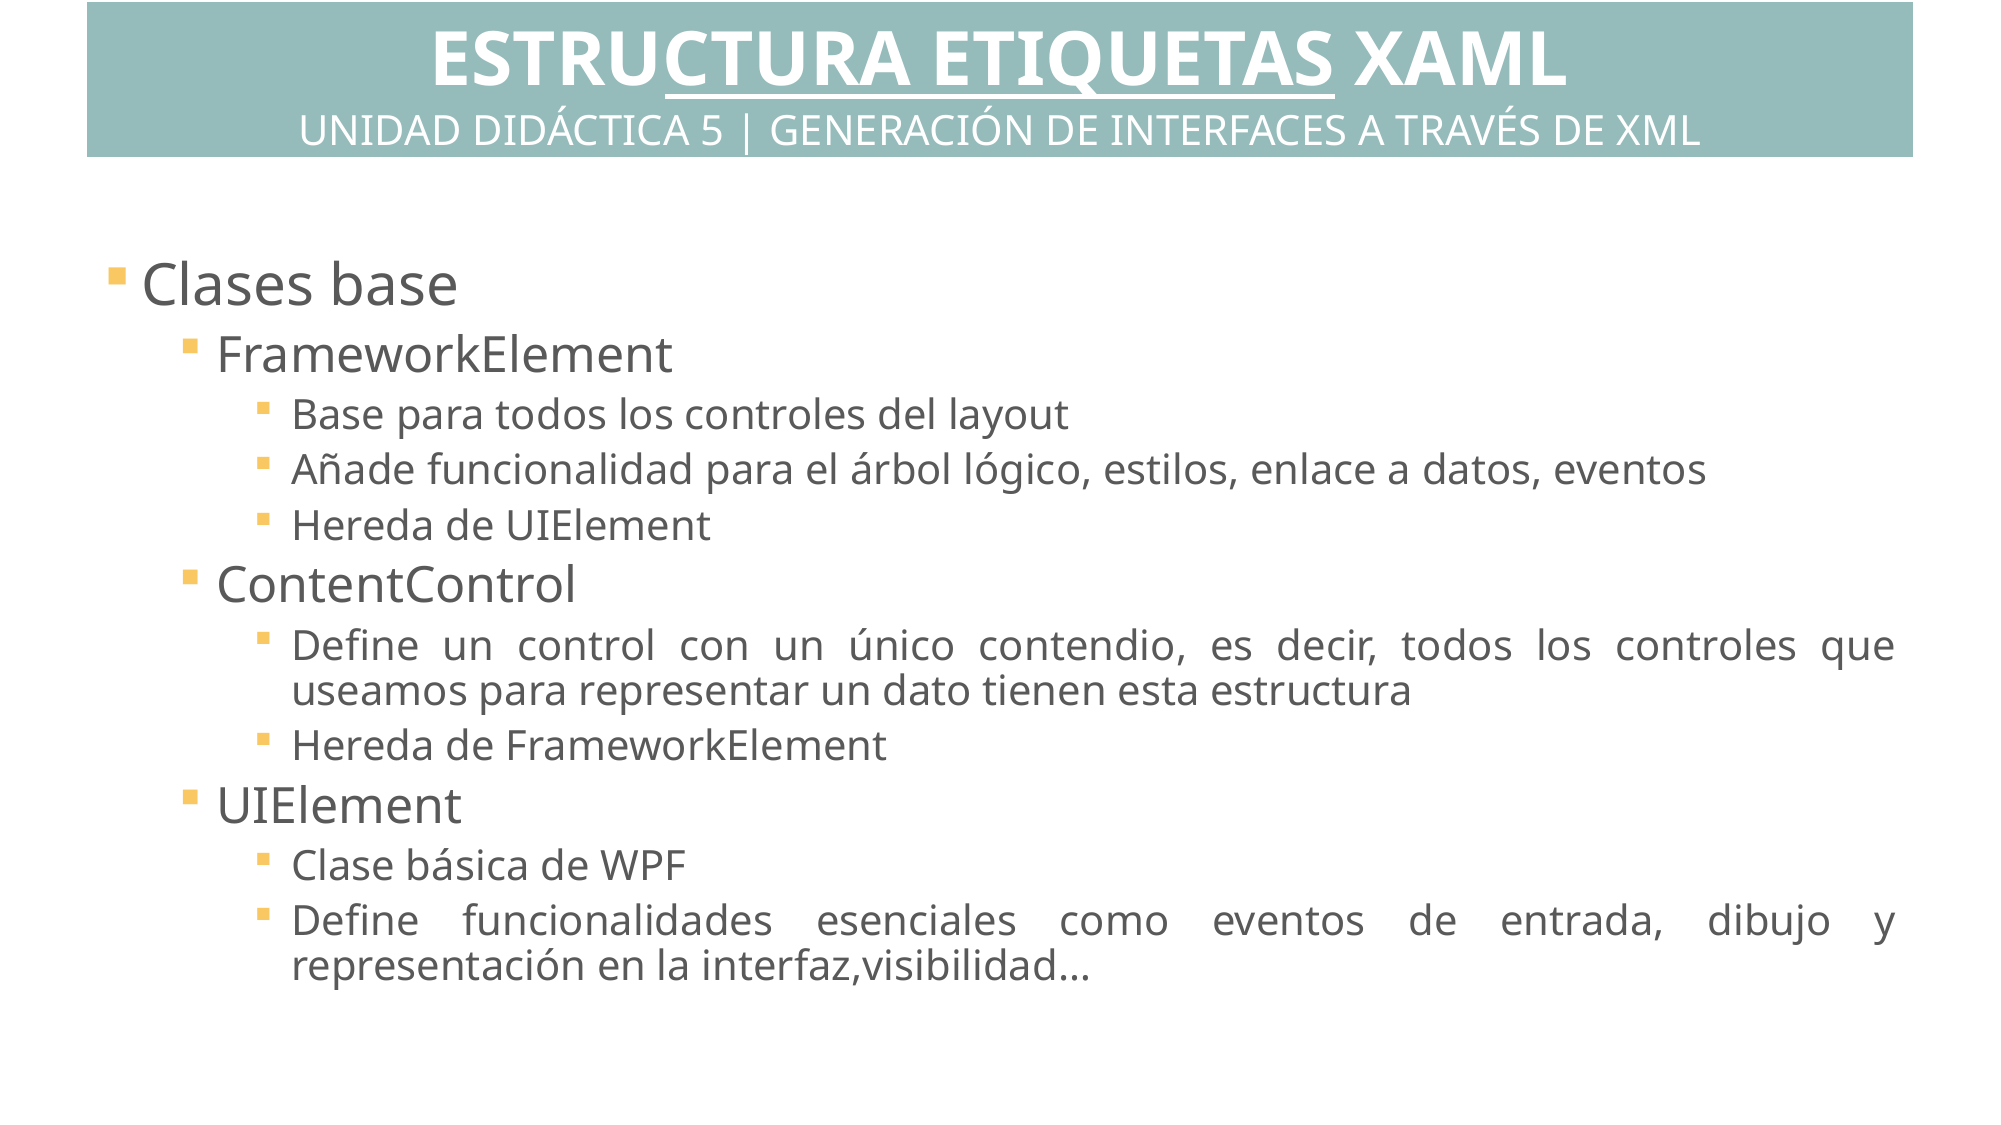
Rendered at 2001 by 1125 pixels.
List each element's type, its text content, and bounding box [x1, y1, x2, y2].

text_box ESTRUCTURA ETIQUETAS XAML [87, 2, 1913, 102]
text_box UNIDAD DIDÁCTICA 5 | GENERACIÓN DE INTERFACES A TRAVÉS DE XML [87, 102, 1913, 157]
list Clases base FrameworkElement Base para todos los controles del layout Añade funcionalidad para el árbol lógico, estilos, enlace a datos, eventos Hereda de UIElement ContentControl Define un control con un único contendio, es decir, todos los controles que useamos para representar un dato tienen esta estructura Hereda de FrameworkElement UIElement Clase básica de WPF Define funcionalidades esenciales como eventos de entrada, dibujo y representación en la interfaz,visibilidad… [88, 248, 1912, 1090]
